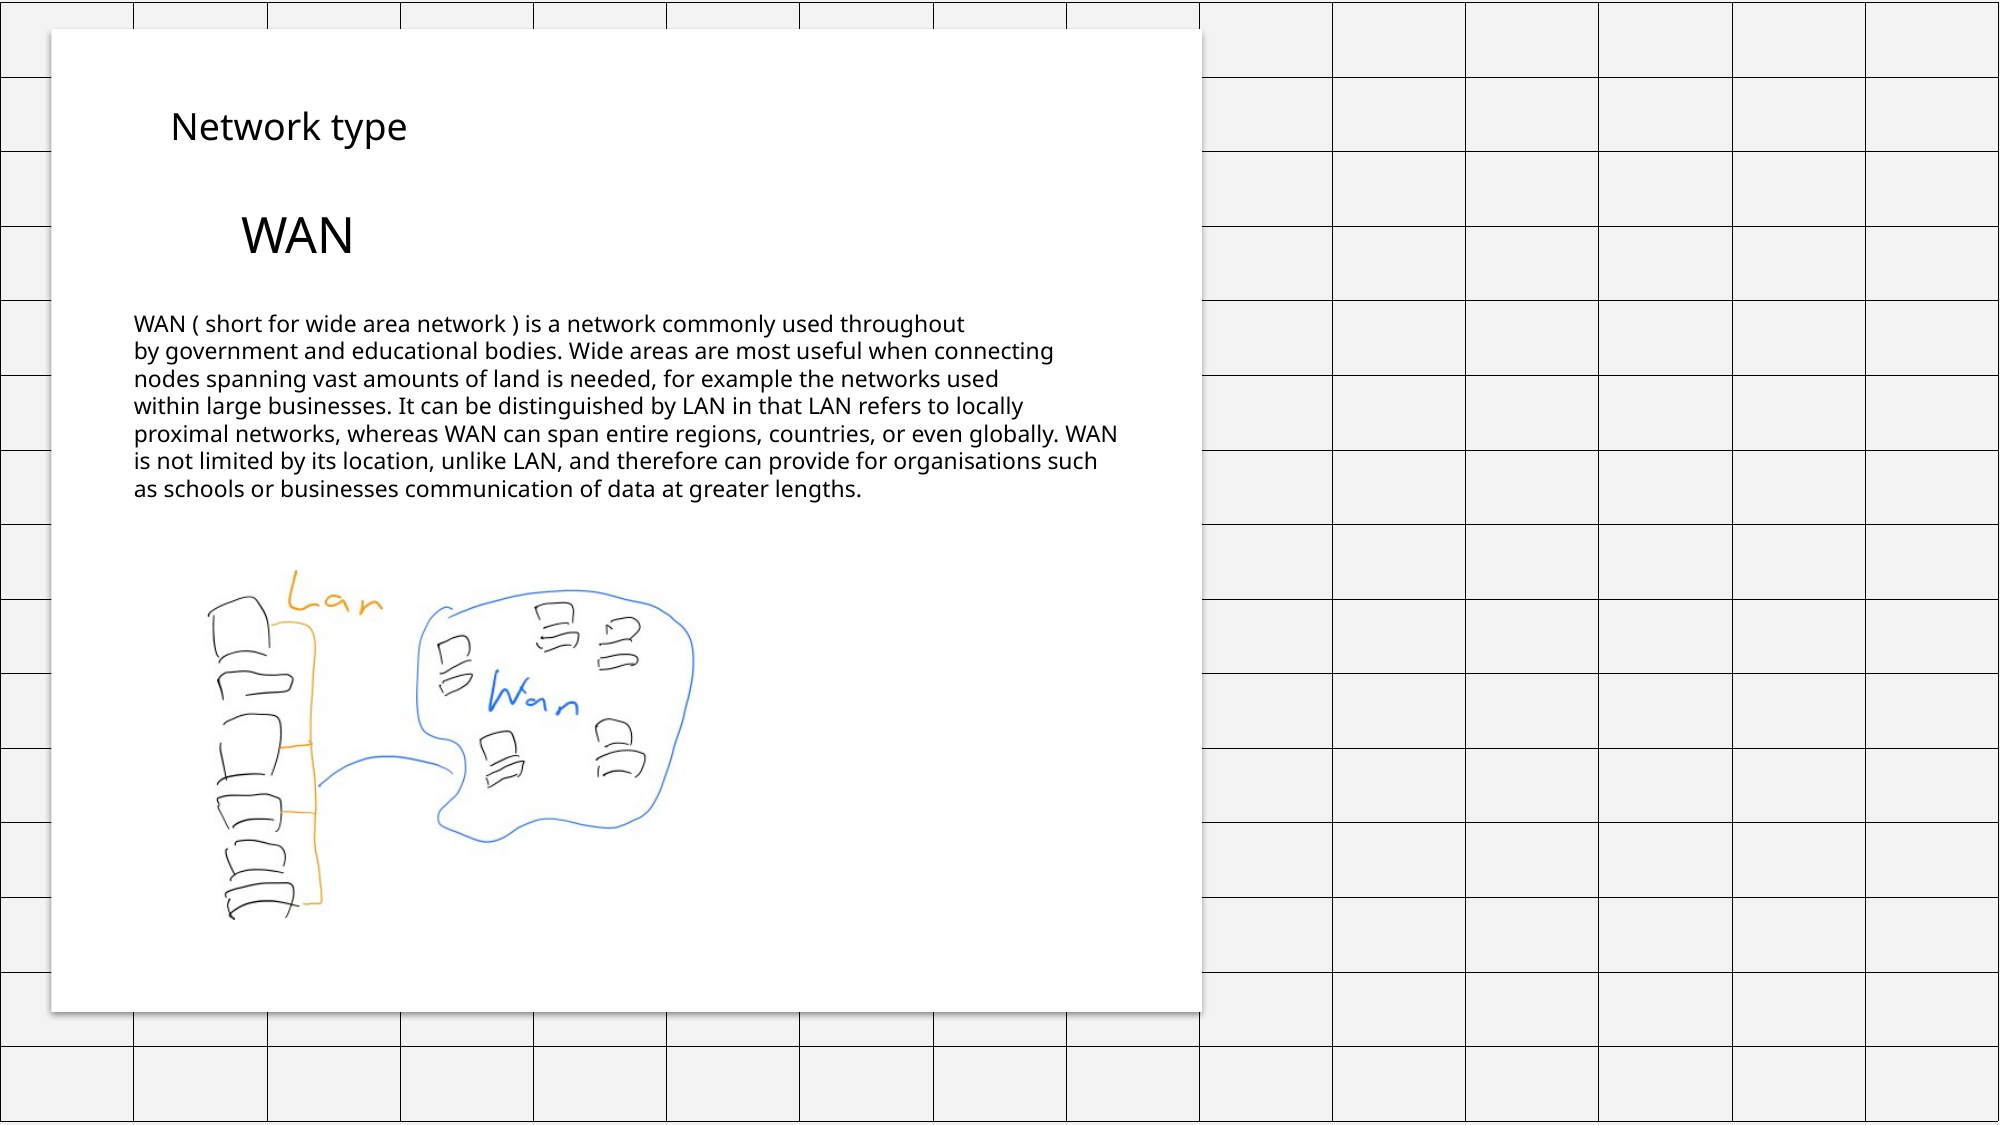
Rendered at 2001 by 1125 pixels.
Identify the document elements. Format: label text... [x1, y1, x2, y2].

text_box Network type [162, 95, 426, 156]
text_box WAN [233, 196, 364, 272]
text_box [51, 29, 1202, 1012]
picture [98, 520, 779, 920]
text_box WAN ( short for wide area network ) is a network commonly used throughout by government and educational bodies. Wide areas are most useful when connecting nodes spanning vast amounts of land is needed, for example the networks used within large businesses. It can be distinguished by LAN in that LAN refers to locally proximal networks, whereas WAN can span entire regions, countries, or even globally. WAN is not limited by its location, unlike LAN, and therefore can provide for organisations such as schools or businesses communication of data at greater lengths. [126, 302, 1128, 509]
